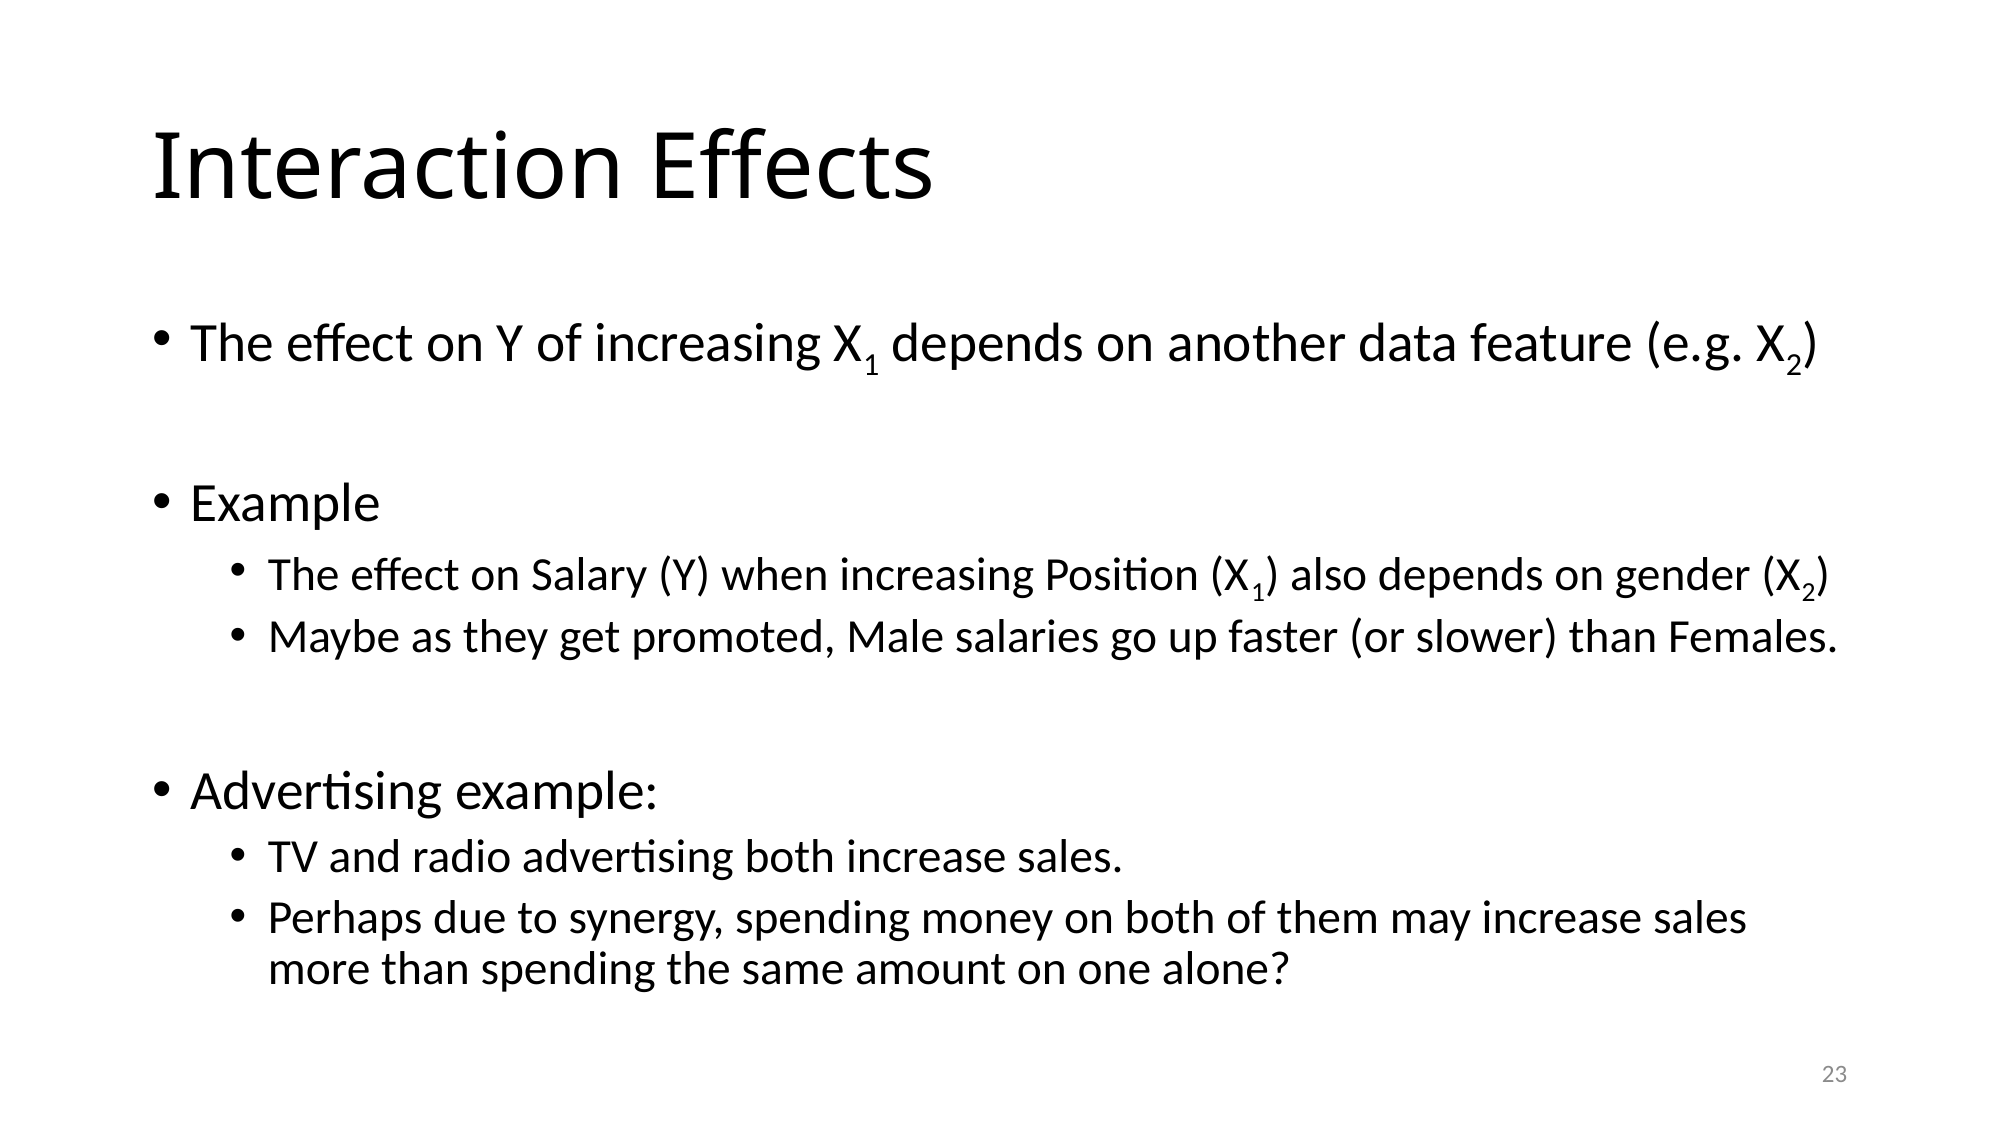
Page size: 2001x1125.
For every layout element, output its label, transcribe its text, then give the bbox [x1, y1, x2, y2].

slide_number 23 [1412, 1042, 1863, 1103]
title Interaction Effects [137, 59, 1863, 278]
list The effect on Y of increasing X1 depends on another data feature (e.g. X2) Example The effect on Salary (Y) when increasing Position (X1) also depends on gender (X2) Maybe as they get promoted, Male salaries go up faster (or slower) than Females. Advertising example: TV and radio advertising both increase sales. Perhaps due to synergy, spending money on both of them may increase sales more than spending the same amount on one alone? [137, 299, 1863, 1014]
